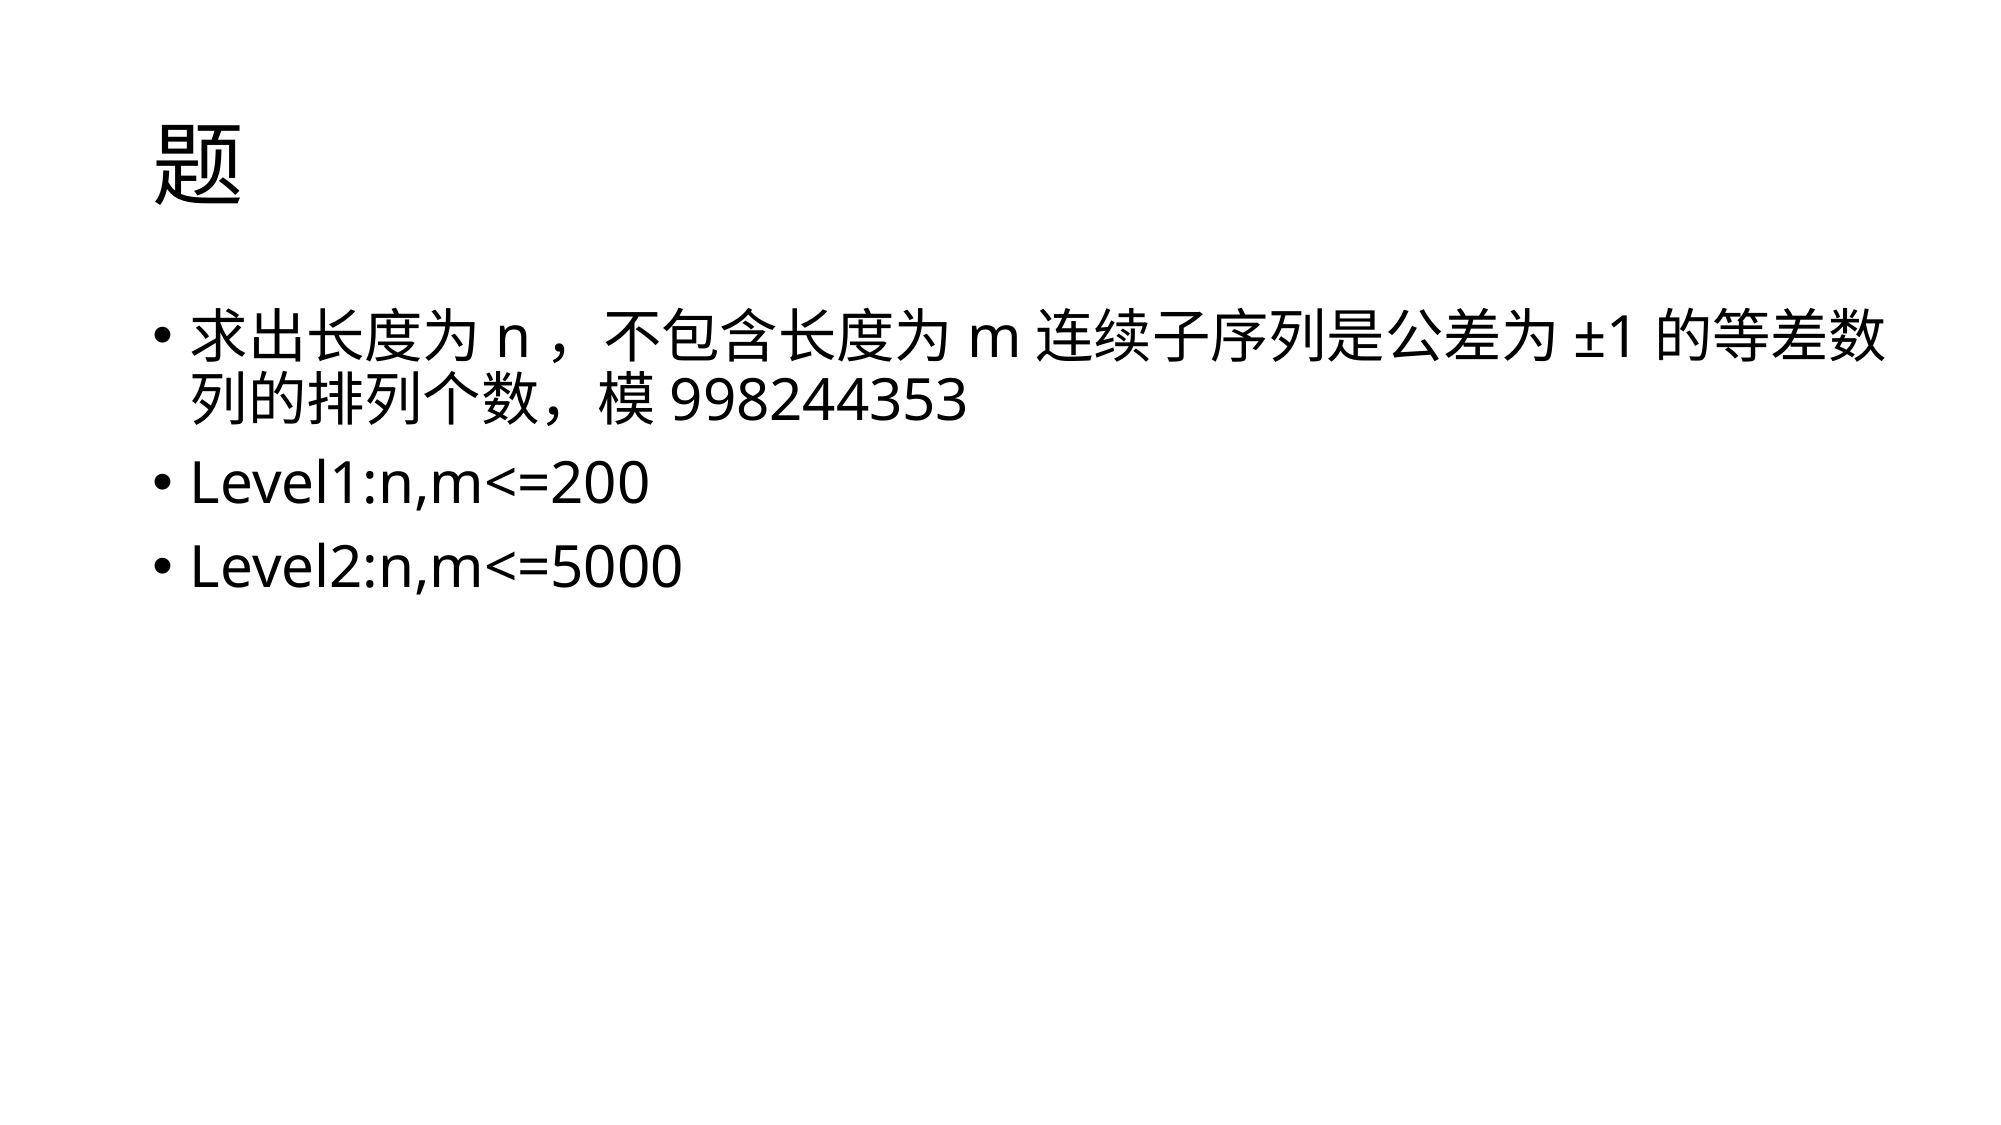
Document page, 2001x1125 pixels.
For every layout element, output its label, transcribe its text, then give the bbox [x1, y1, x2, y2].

title 题 [137, 59, 1863, 278]
list 求出长度为n，不包含长度为m连续子序列是公差为±1的等差数列的排列个数，模998244353 Level1:n,m<=200 Level2:n,m<=5000 [137, 299, 1928, 1014]
